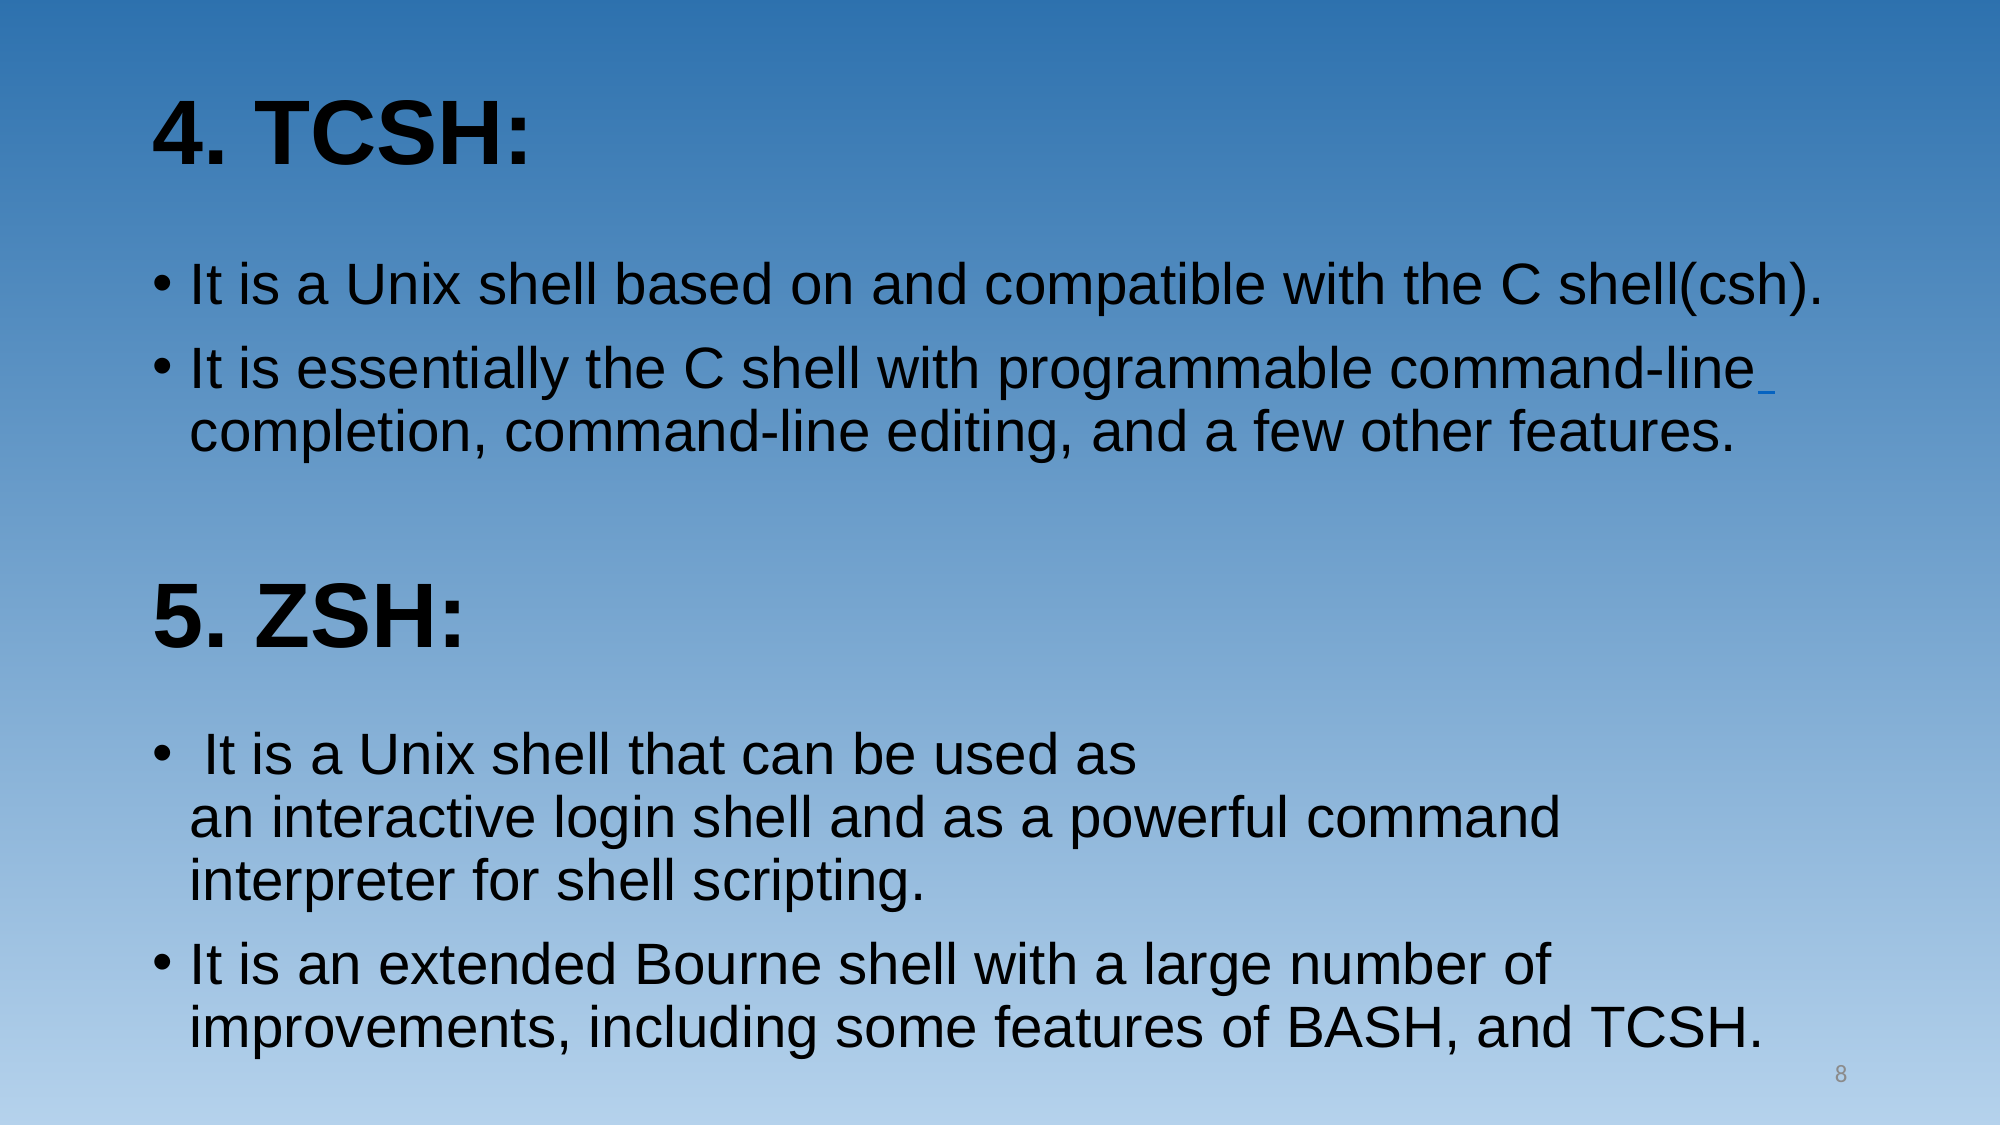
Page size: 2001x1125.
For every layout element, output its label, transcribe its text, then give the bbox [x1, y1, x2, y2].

text_box 5. ZSH: [137, 552, 1863, 684]
title 4. TCSH: [137, 59, 1863, 210]
list It is a Unix shell based on and compatible with the C shell(csh). It is essentially the C shell with programmable command-line completion, command-line editing, and a few other features. [137, 246, 1863, 516]
text_box It is a Unix shell that can be used as an interactive login shell and as a powerful command interpreter for shell scripting. It is an extended Bourne shell with a large number of improvements, including some features of BASH, and TCSH. [137, 717, 1863, 1117]
slide_number 8 [1412, 1042, 1863, 1103]
